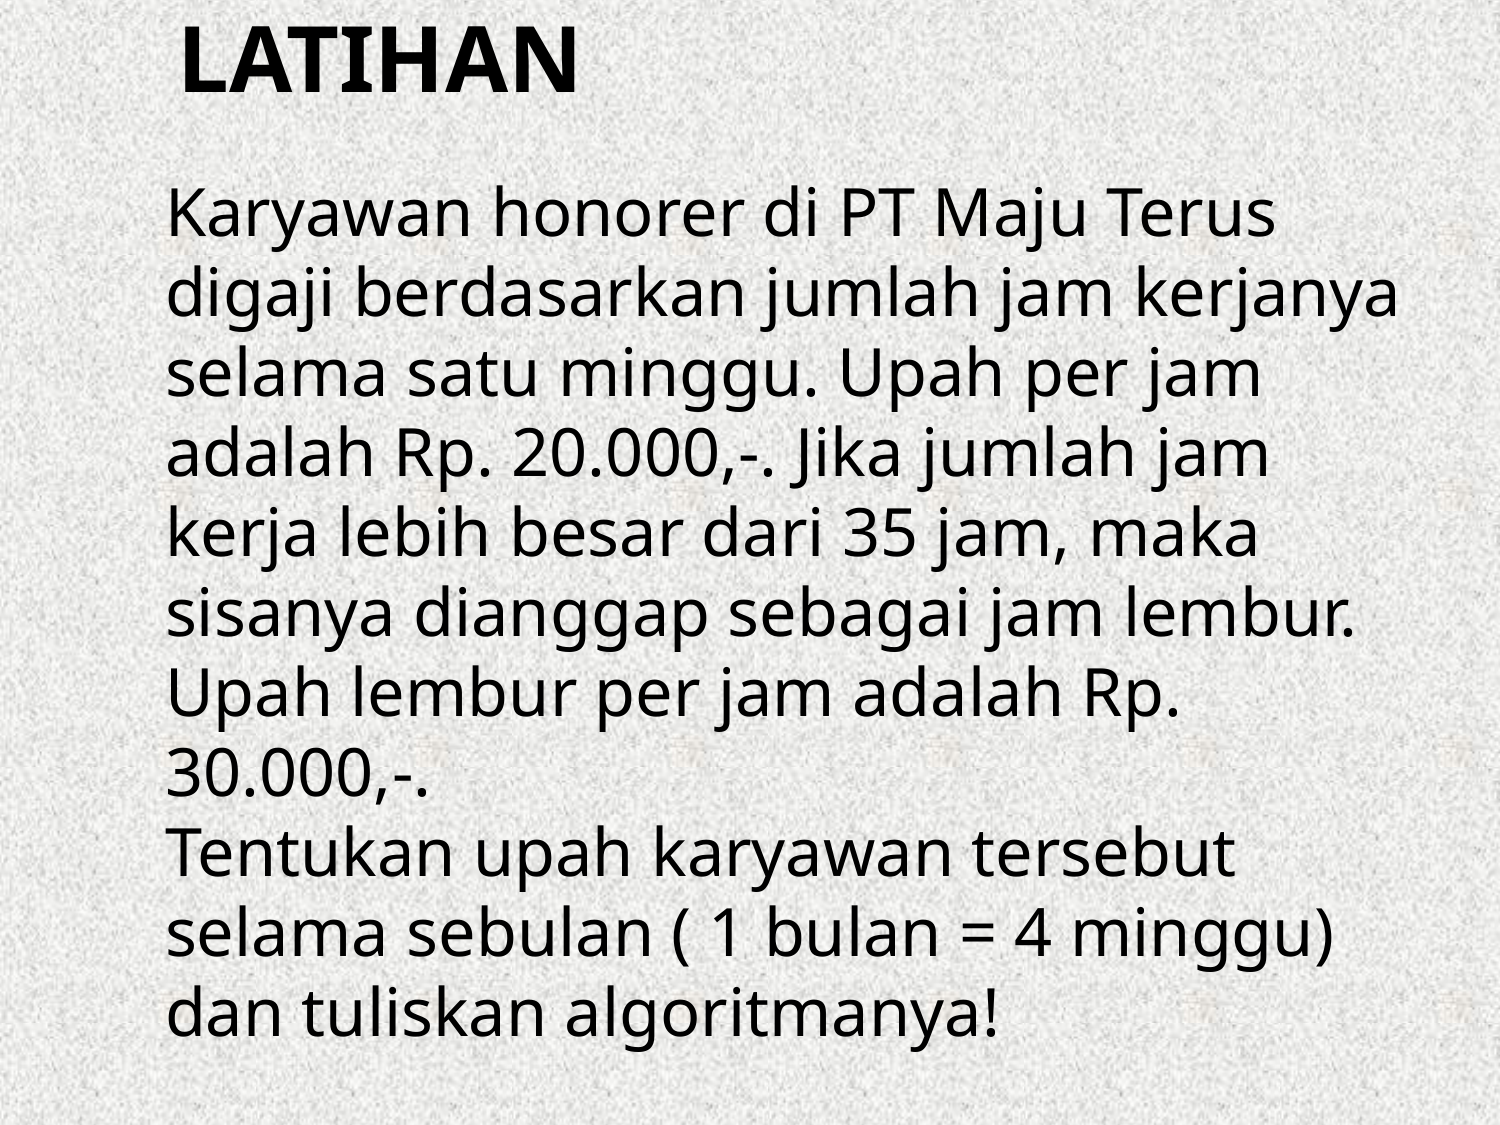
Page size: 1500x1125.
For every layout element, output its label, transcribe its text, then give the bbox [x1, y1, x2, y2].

picture [0, 0, 1500, 1125]
list Karyawan honorer di PT Maju Terus digaji berdasarkan jumlah jam kerjanya selama satu minggu. Upah per jam adalah Rp. 20.000,-. Jika jumlah jam kerja lebih besar dari 35 jam, maka sisanya dianggap sebagai jam lembur. Upah lembur per jam adalah Rp. 30.000,-. Tentukan upah karyawan tersebut selama sebulan ( 1 bulan = 4 minggu) dan tuliskan algoritmanya! [75, 162, 1425, 1000]
title Latihan [162, 0, 1463, 150]
